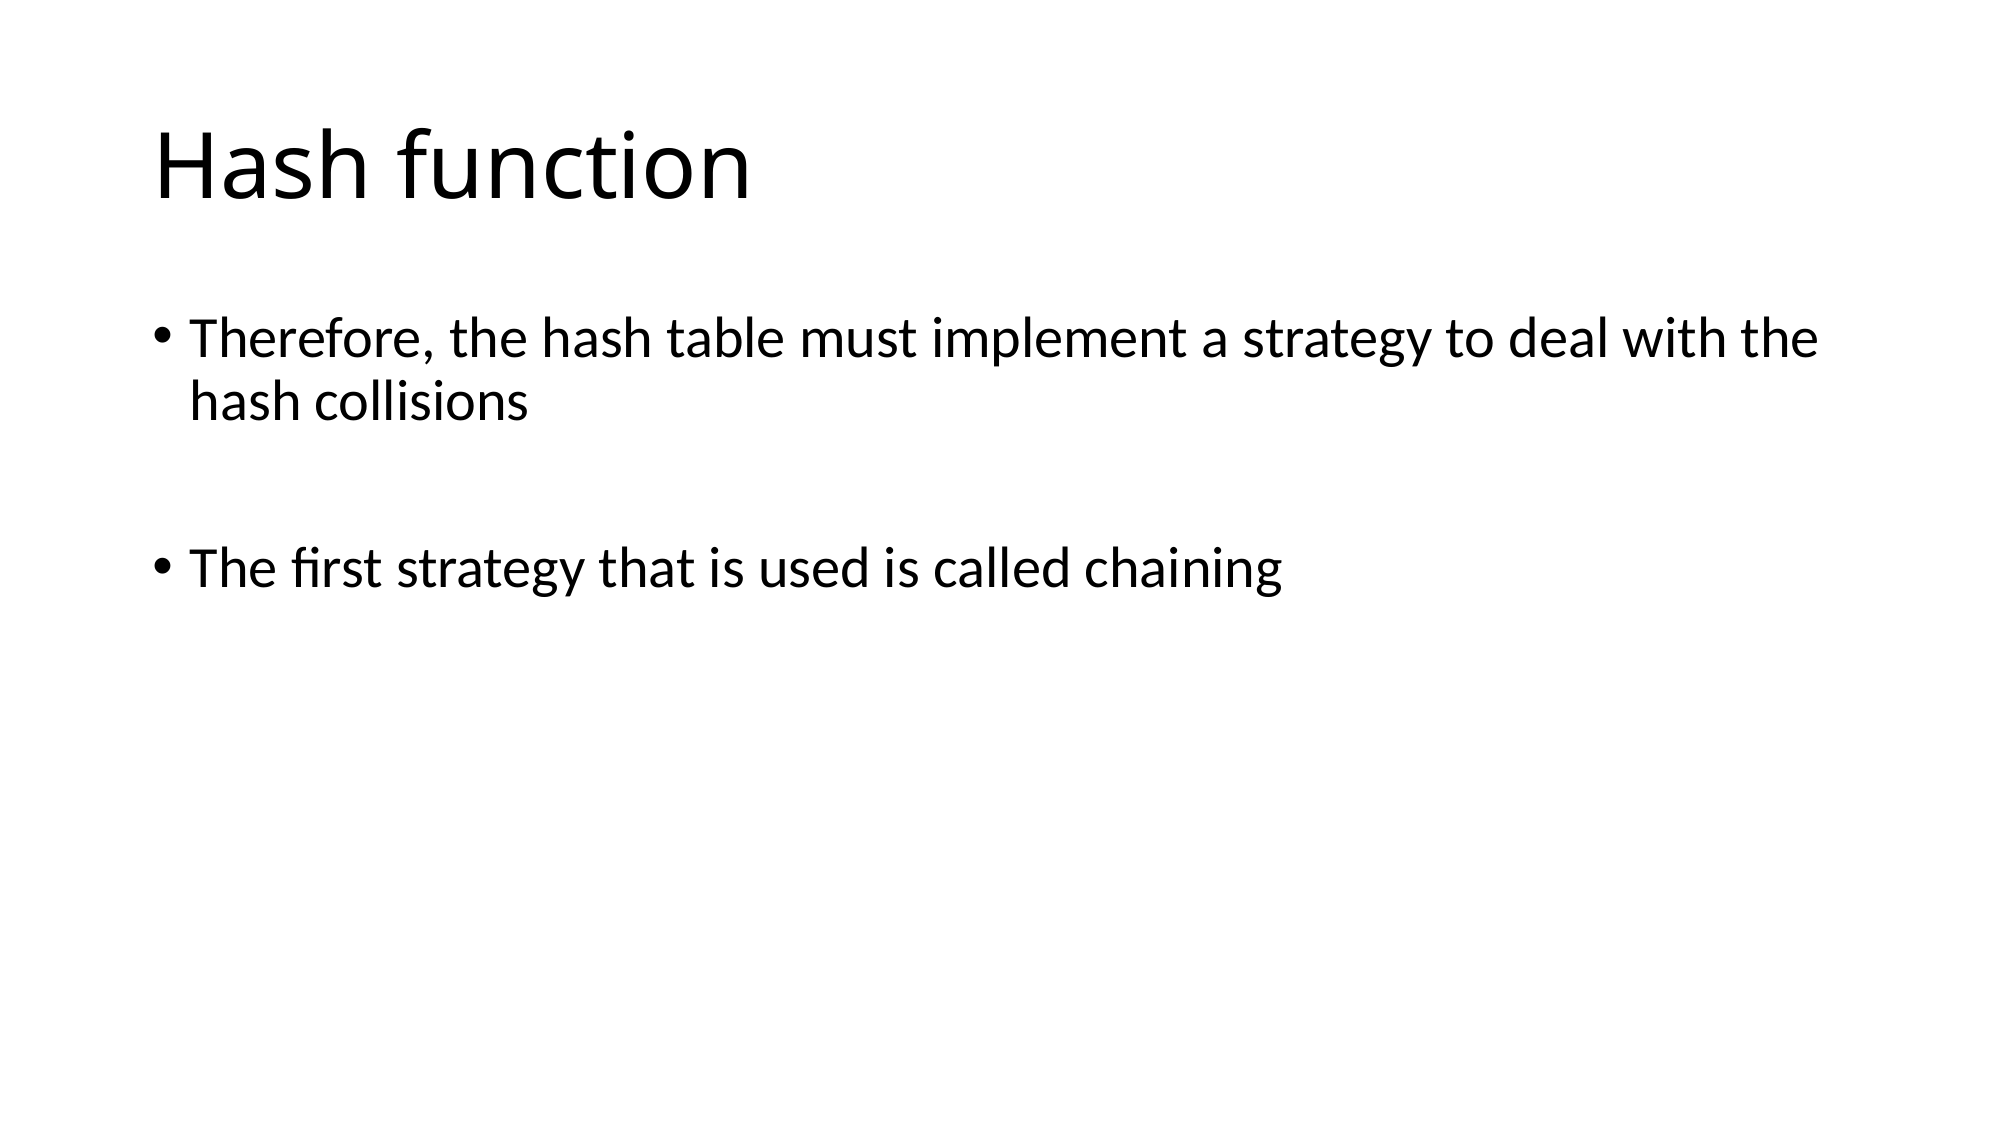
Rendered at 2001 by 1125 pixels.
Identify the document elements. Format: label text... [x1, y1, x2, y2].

list Therefore, the hash table must implement a strategy to deal with the hash collisions The first strategy that is used is called chaining [137, 299, 1863, 1014]
title Hash function [137, 59, 1863, 278]
